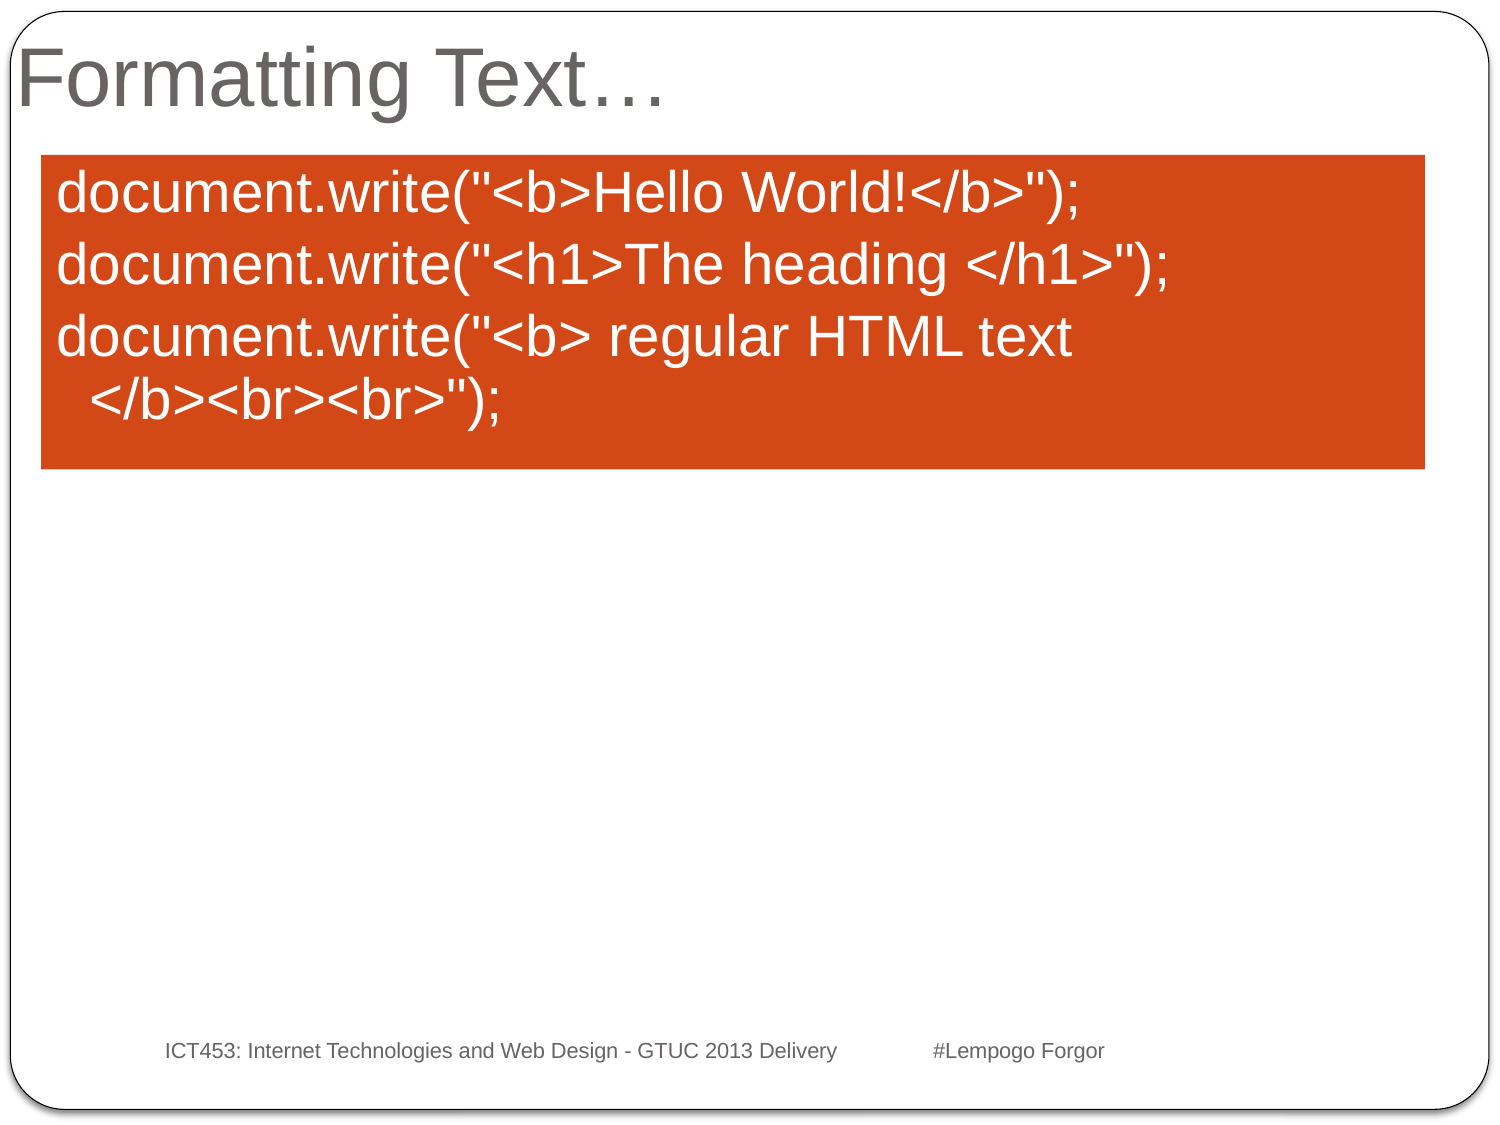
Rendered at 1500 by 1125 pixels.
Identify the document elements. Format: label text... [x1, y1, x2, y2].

title Formatting Text… [0, 0, 1275, 138]
footer ICT453: Internet Technologies and Web Design - GTUC 2013 Delivery #Lempogo Forgor [150, 1012, 1343, 1088]
list document.write("<b>Hello World!</b>"); document.write("<h1>The heading </h1>"); document.write("<b> regular HTML text </b><br><br>"); [41, 154, 1425, 470]
